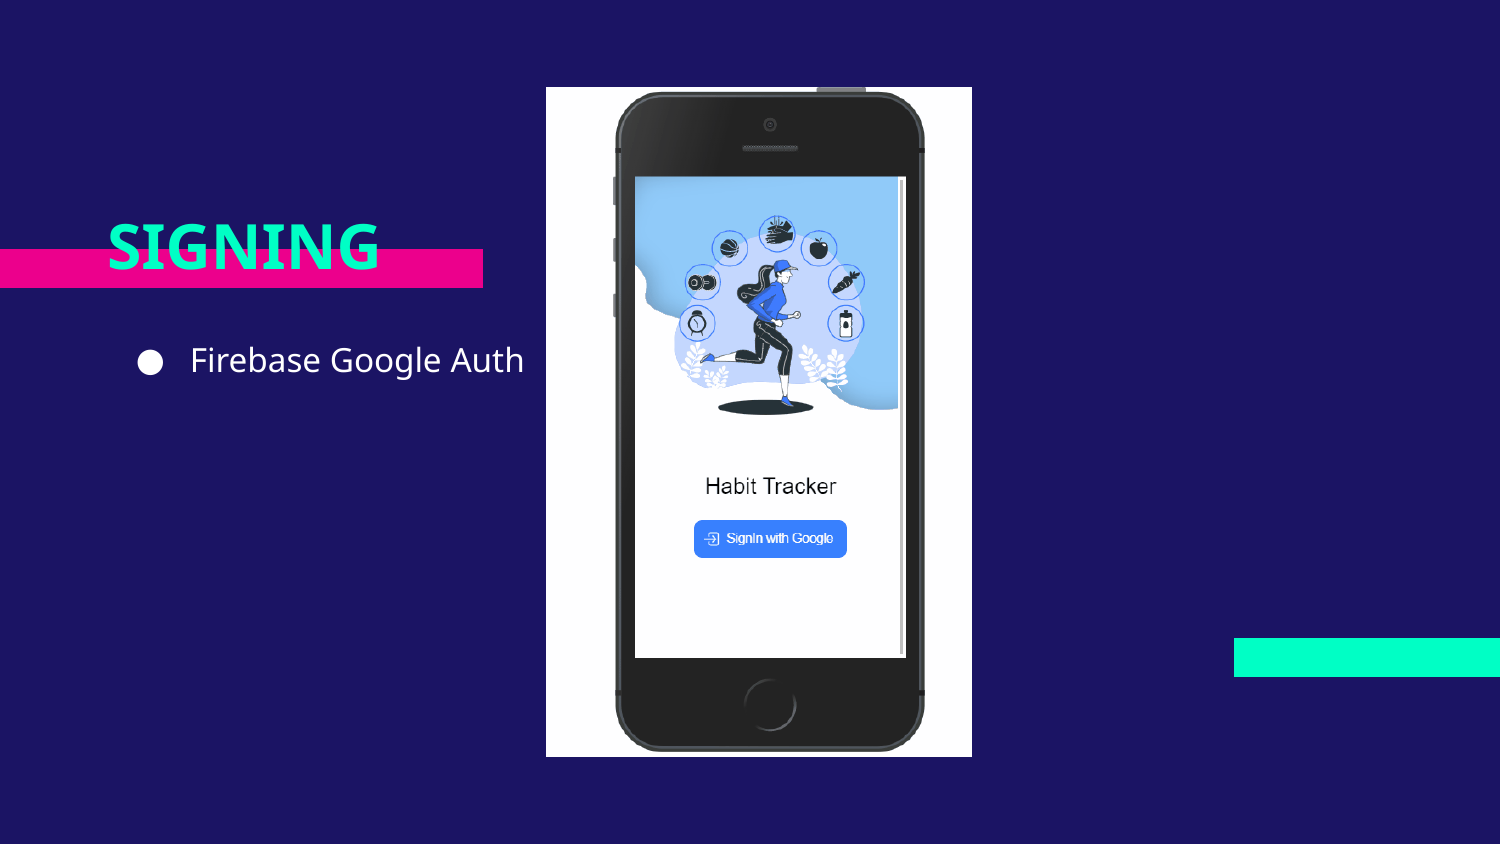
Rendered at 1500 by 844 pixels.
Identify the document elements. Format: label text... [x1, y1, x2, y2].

text_box [1234, 637, 1500, 678]
picture [545, 86, 972, 757]
title SIGNING [92, 191, 540, 302]
list Firebase Google Auth [99, 323, 540, 674]
